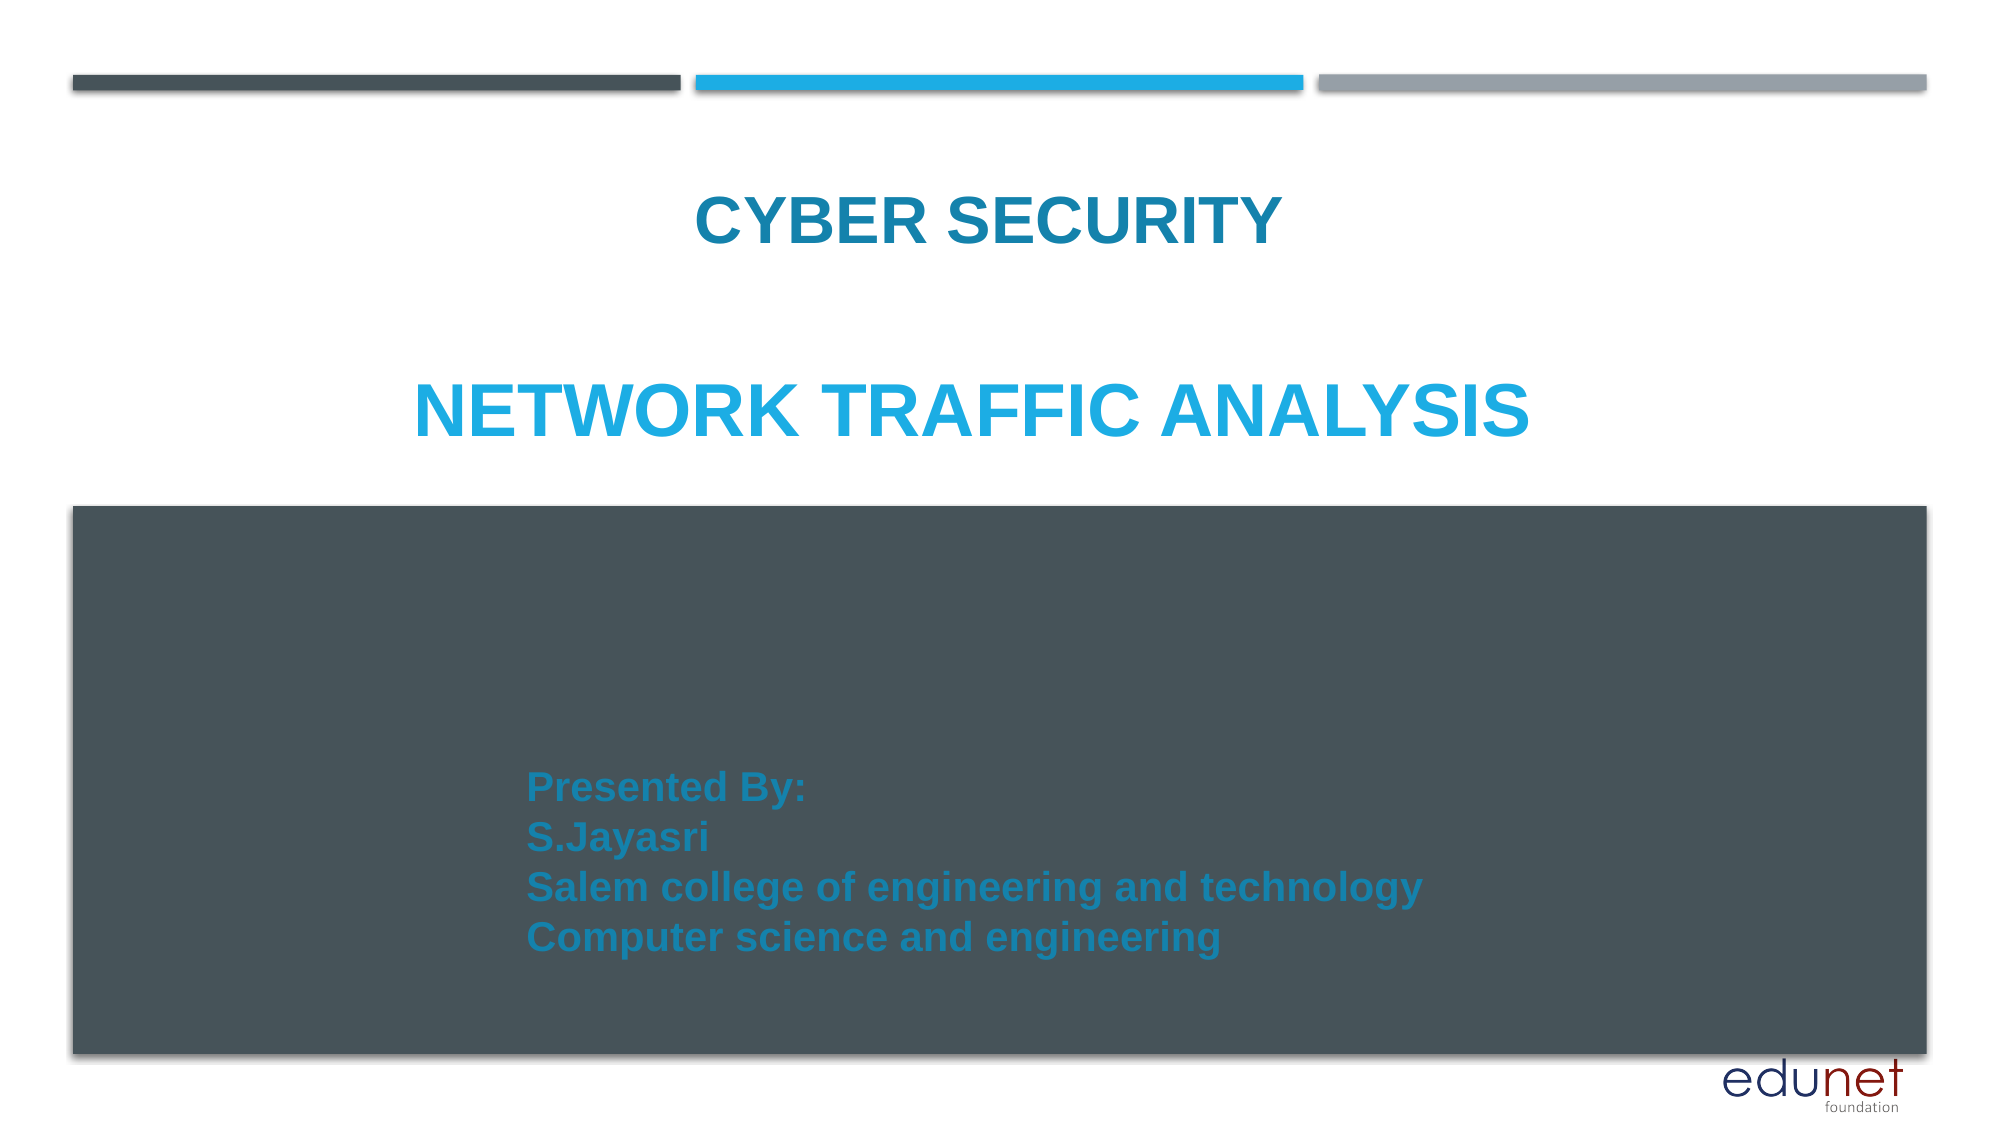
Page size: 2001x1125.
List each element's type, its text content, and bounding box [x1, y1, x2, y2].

title NETWORK TRAFFIC ANALYSIS [222, 298, 1723, 460]
text_box CYBER SECURITY [0, 169, 2000, 265]
text_box Presented By: S.Jayasri Salem college of engineering and technology Computer science and engineering [511, 752, 1821, 968]
picture [1719, 1056, 1905, 1116]
